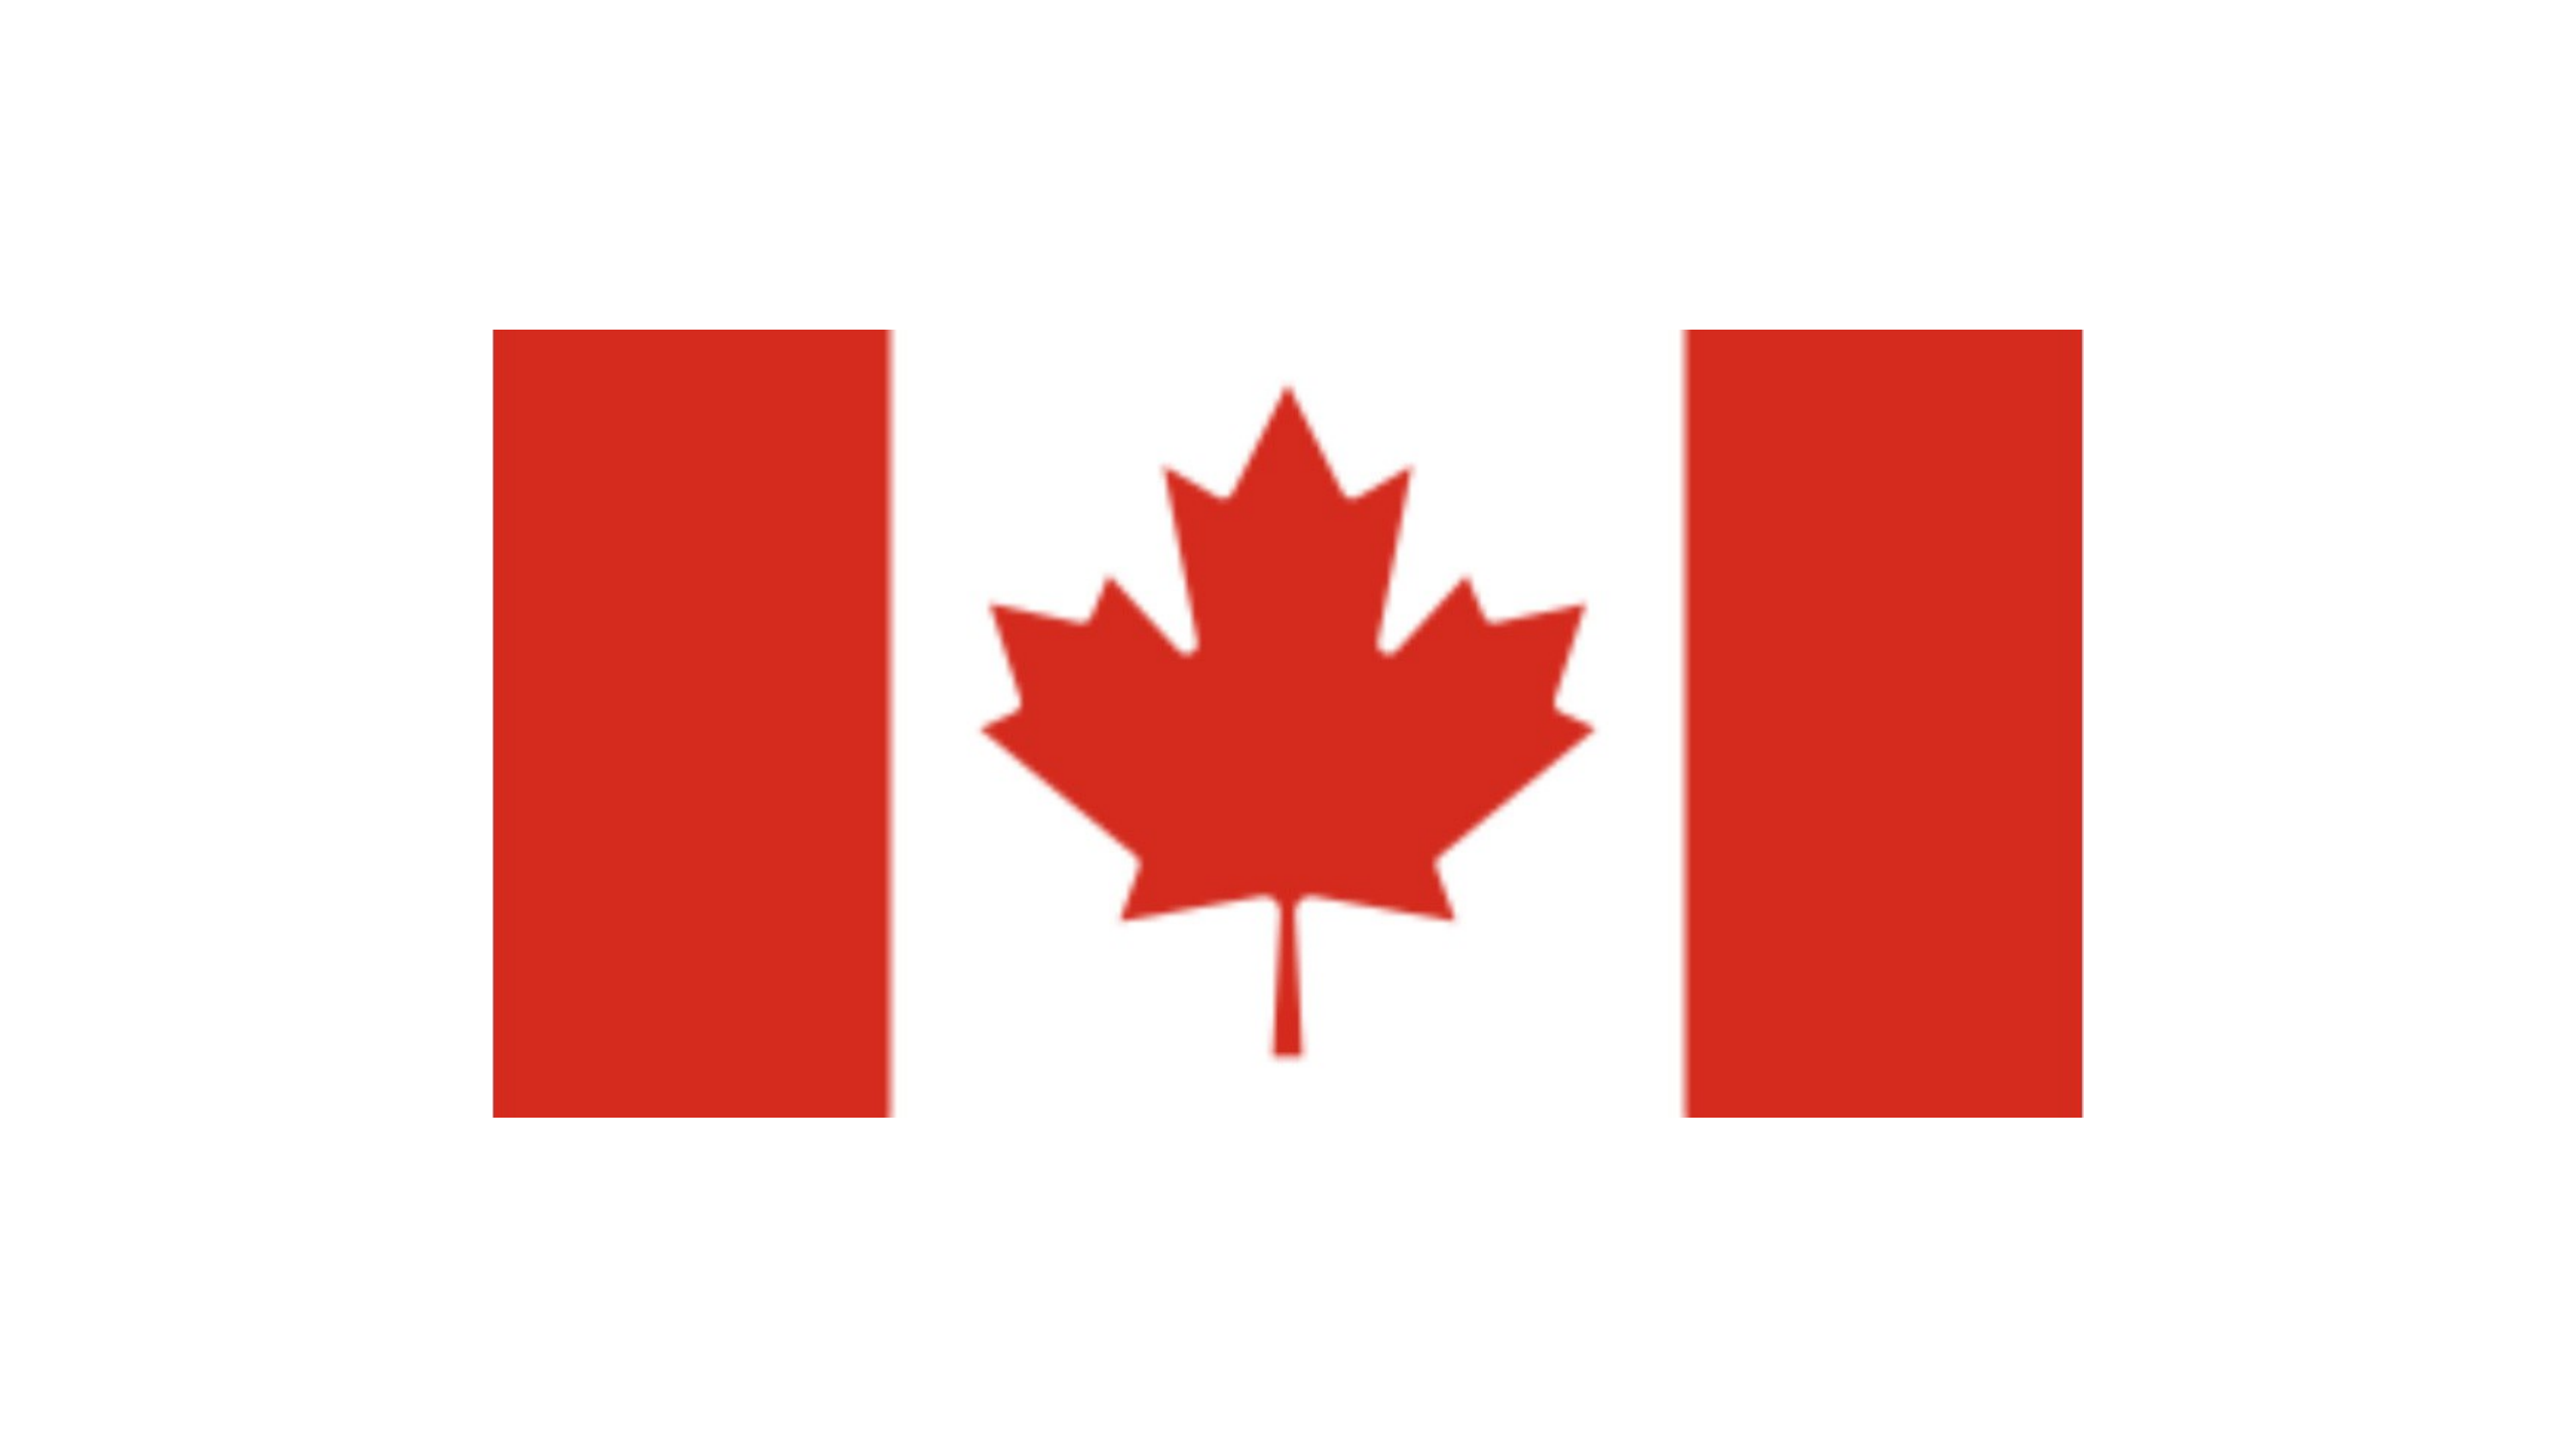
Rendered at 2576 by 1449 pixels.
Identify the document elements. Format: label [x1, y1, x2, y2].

picture [491, 330, 2084, 1119]
